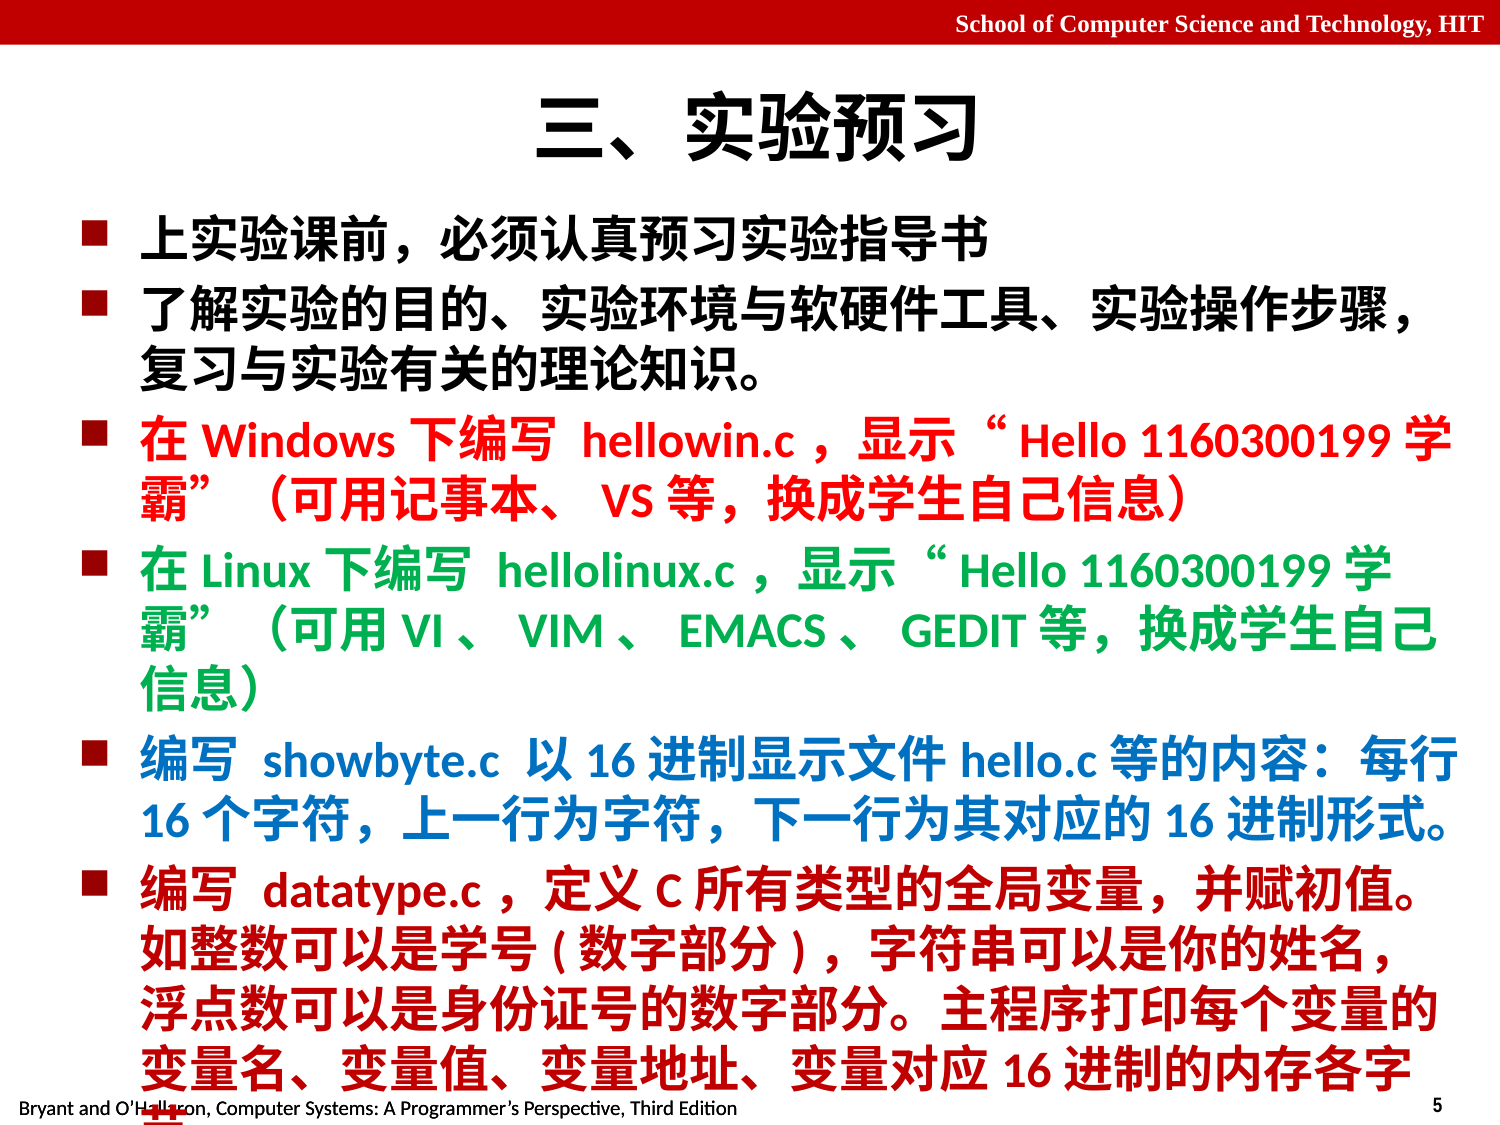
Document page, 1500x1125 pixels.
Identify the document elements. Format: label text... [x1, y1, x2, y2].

title 三、实验预习 [36, 62, 1479, 188]
list 上实验课前，必须认真预习实验指导书 了解实验的目的、实验环境与软硬件工具、实验操作步骤，复习与实验有关的理论知识。 在Windows下编写 hellowin.c，显示“Hello 1160300199学霸”（可用记事本、VS等，换成学生自己信息） 在Linux下编写 hellolinux.c，显示“Hello 1160300199学霸”（可用VI、VIM、EMACS、GEDIT等，换成学生自己信息） 编写 showbyte.c 以16进制显示文件hello.c等的内容：每行16个字符，上一行为字符，下一行为其对应的16进制形式。 编写 datatype.c，定义C所有类型的全局变量，并赋初值。如整数可以是学号(数字部分)，字符串可以是你的姓名，浮点数可以是身份证号的数字部分。主程序打印每个变量的变量名、变量值、变量地址、变量对应16进制的内存各字节。 [67, 199, 1479, 1052]
